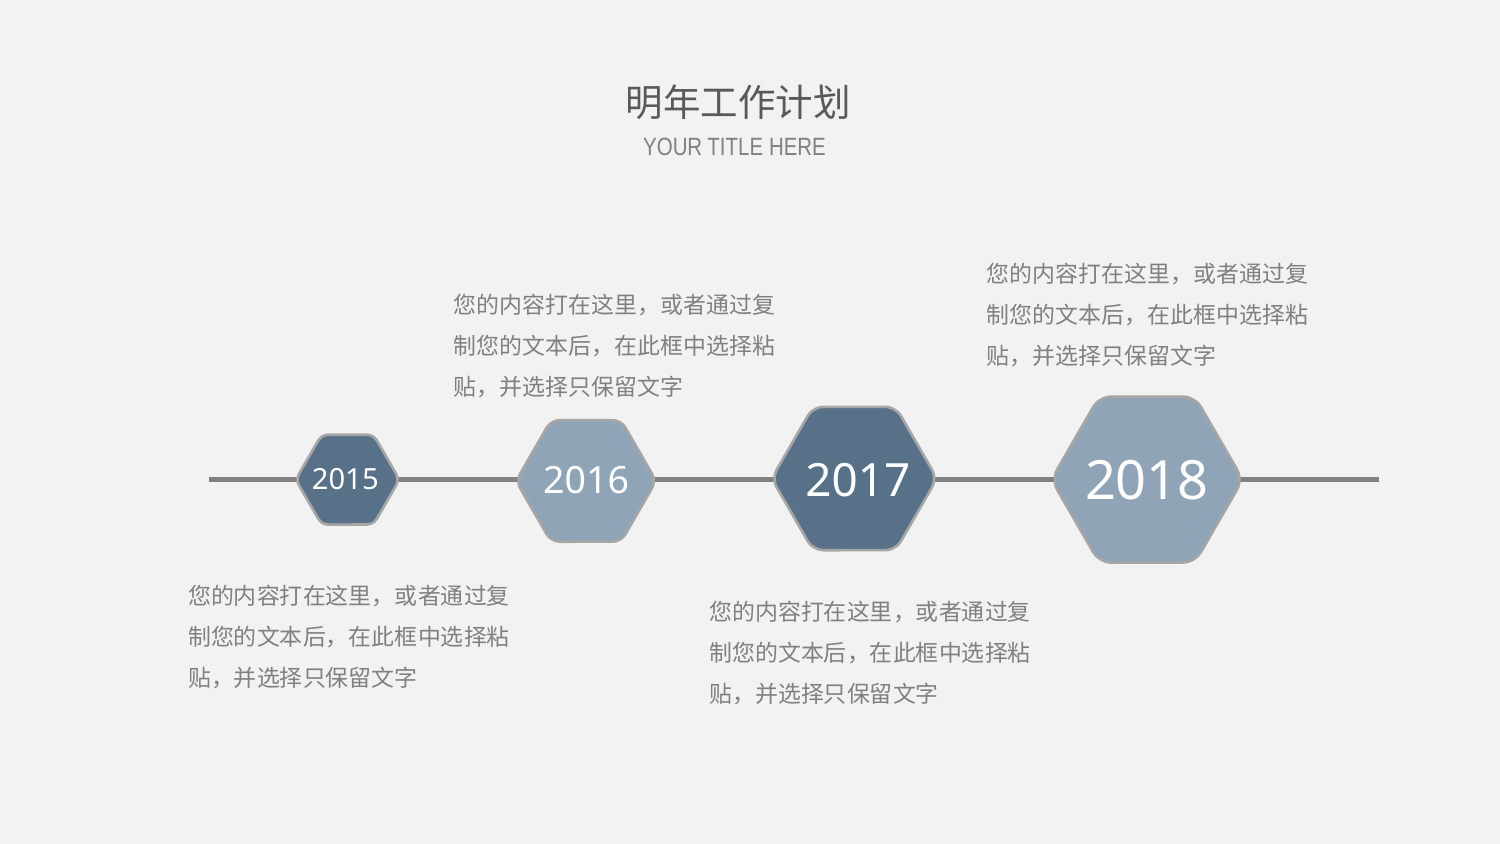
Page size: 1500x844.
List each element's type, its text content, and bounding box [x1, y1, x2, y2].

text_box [1054, 396, 1240, 563]
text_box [297, 434, 398, 525]
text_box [518, 420, 654, 542]
text_box 您的内容打在这里，或者通过复制您的文本后，在此框中选择粘贴，并选择只保留文字 [694, 576, 1050, 715]
text_box 明年工作计划 [569, 71, 907, 132]
text_box 您的内容打在这里，或者通过复制您的文本后，在此框中选择粘贴，并选择只保留文字 [438, 269, 794, 408]
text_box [774, 406, 935, 551]
text_box 您的内容打在这里，或者通过复制您的文本后，在此框中选择粘贴，并选择只保留文字 [173, 560, 529, 699]
text_box YOUR TITLE HERE [626, 123, 843, 169]
text_box 您的内容打在这里，或者通过复制您的文本后，在此框中选择粘贴，并选择只保留文字 [971, 238, 1328, 377]
